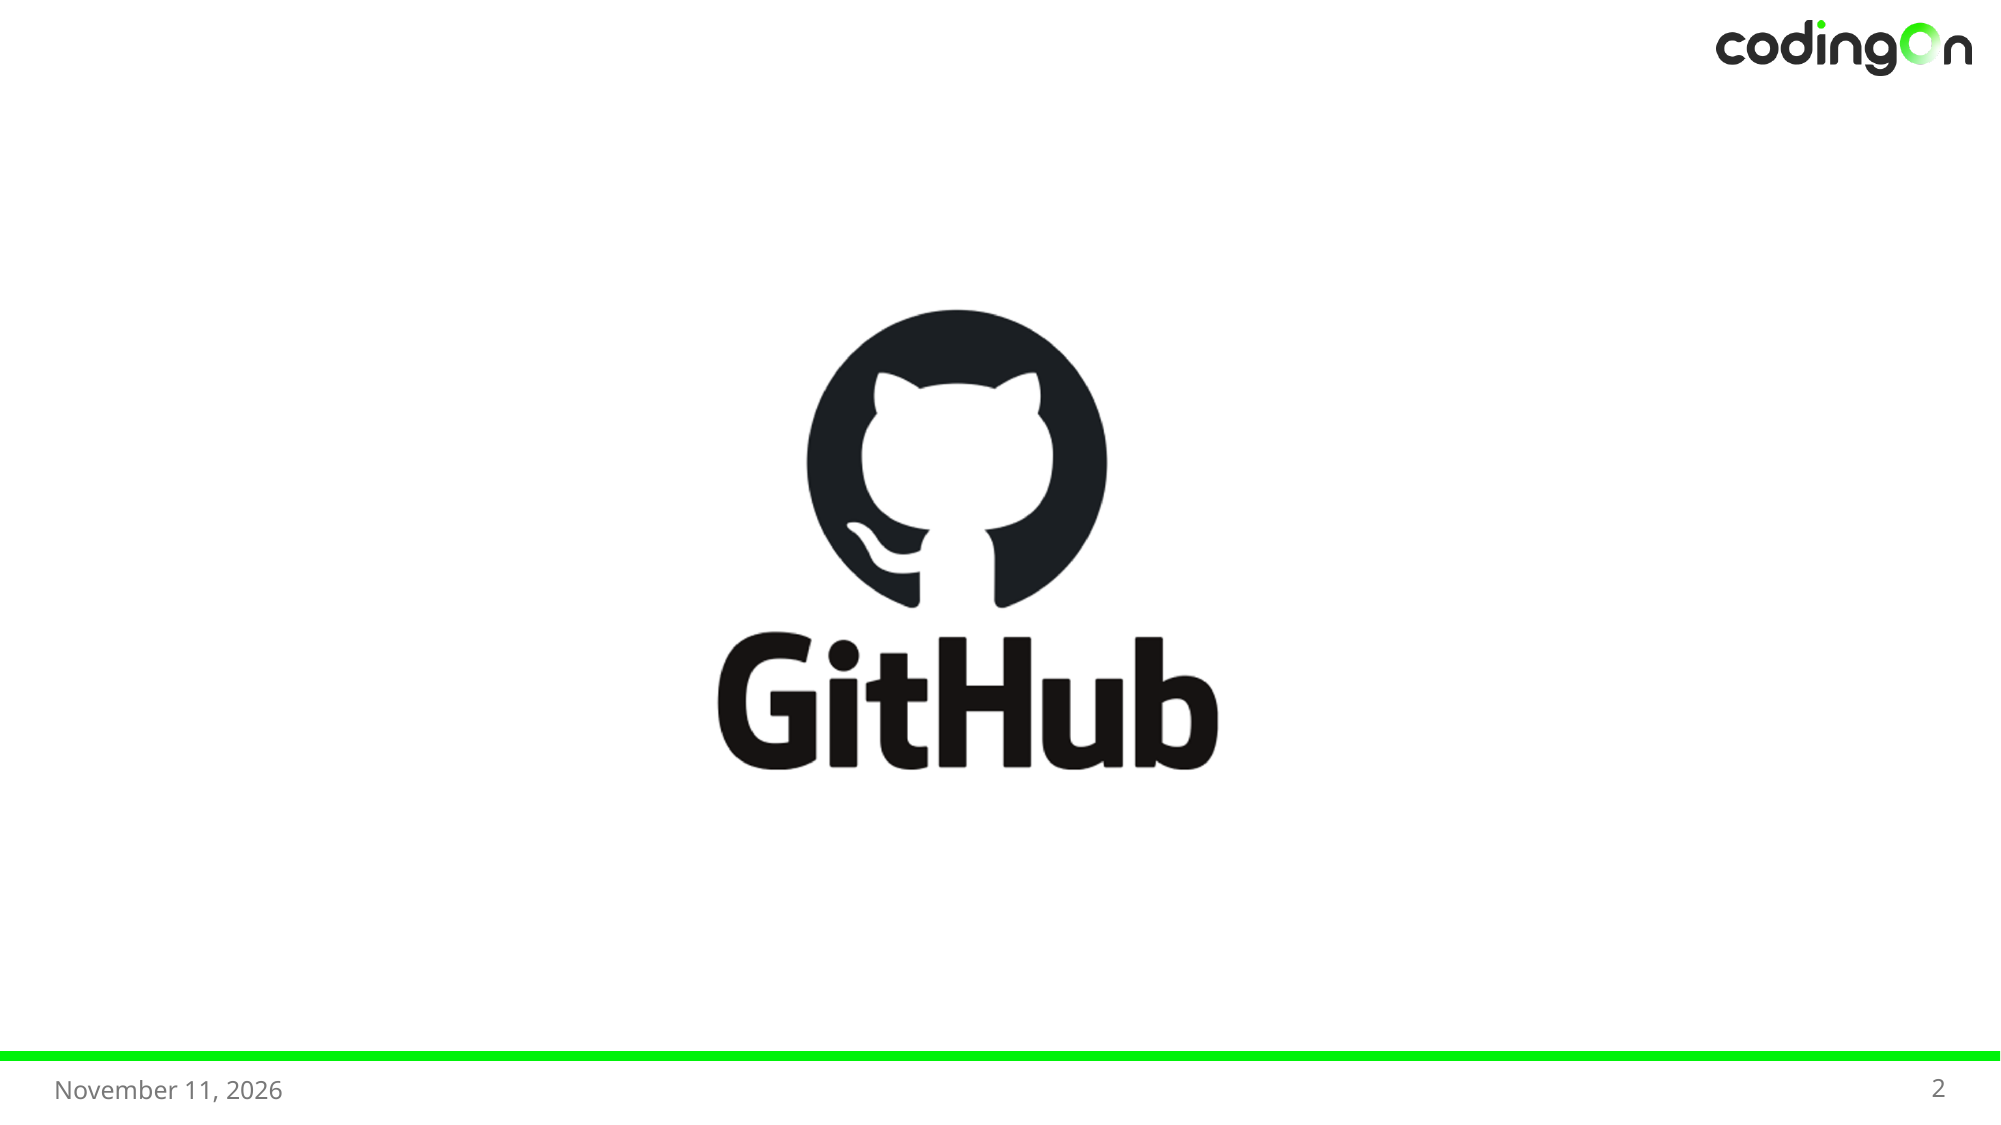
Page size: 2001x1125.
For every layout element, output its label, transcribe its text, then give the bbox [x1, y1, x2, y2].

picture [1716, 20, 1972, 76]
slide_number 2025년 7월 [39, 1061, 490, 1122]
slide_number 2 [1510, 1059, 1961, 1120]
picture [224, 142, 1687, 965]
